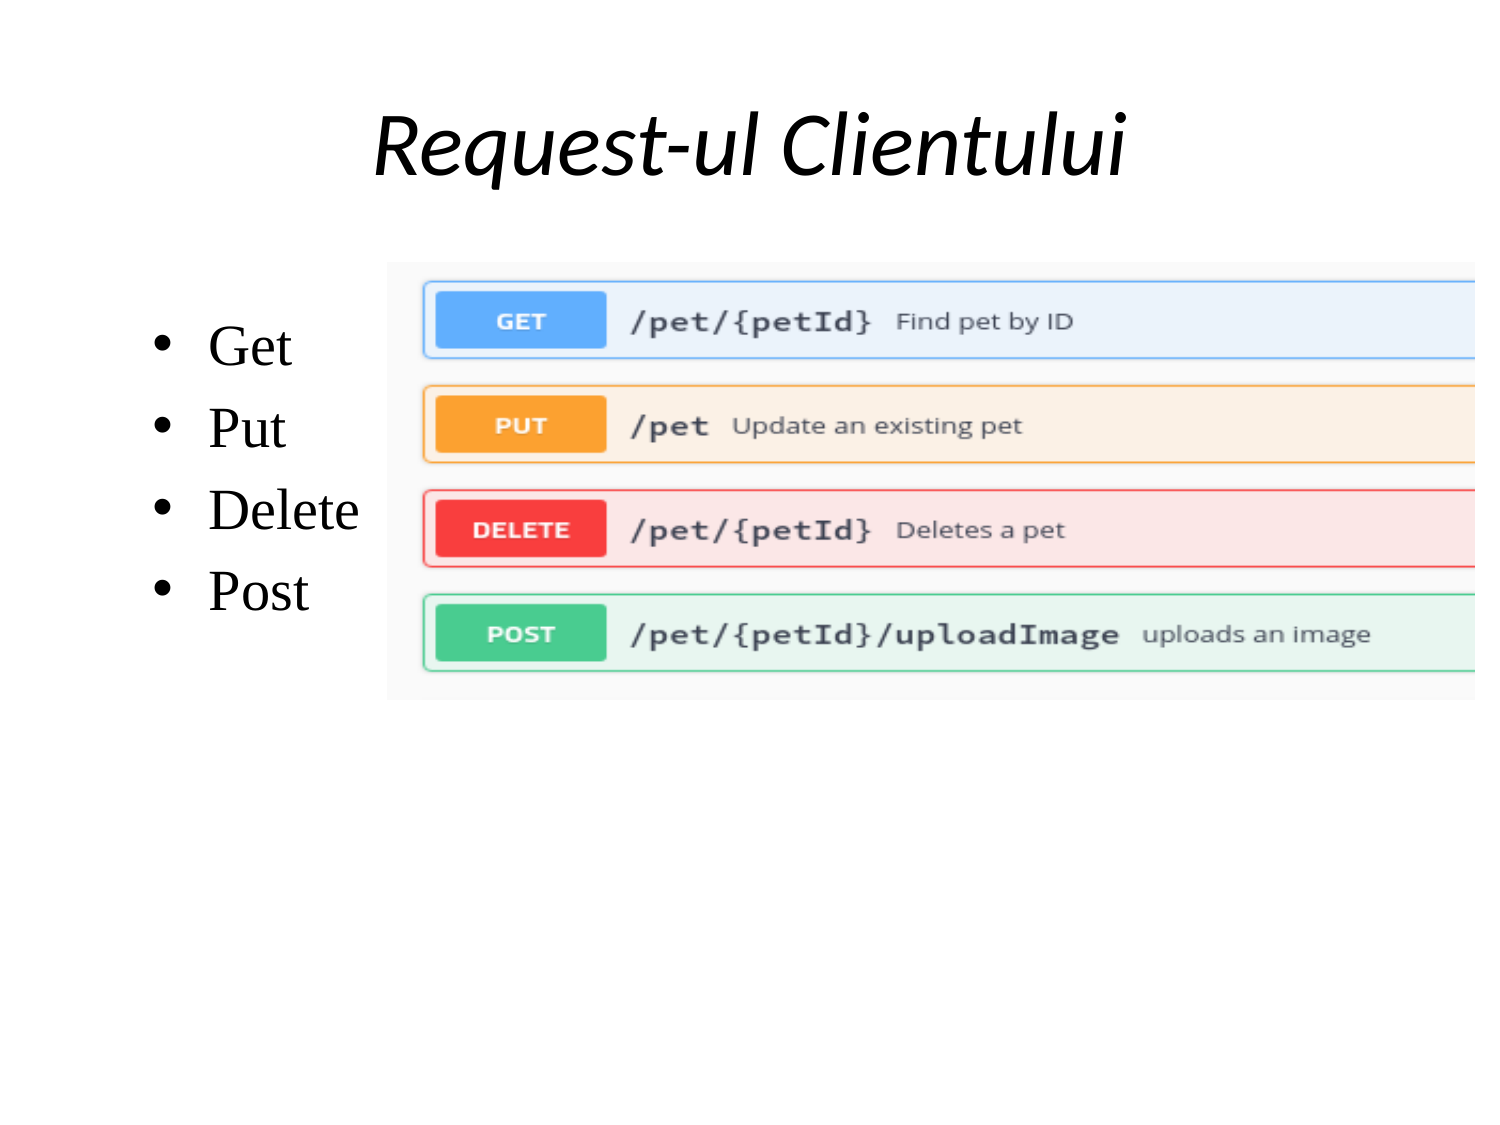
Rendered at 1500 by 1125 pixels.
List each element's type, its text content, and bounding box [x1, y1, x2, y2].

list Get Put Delete Post [137, 299, 800, 1043]
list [387, 262, 1476, 701]
title Request-ul Clientului [75, 45, 1425, 233]
